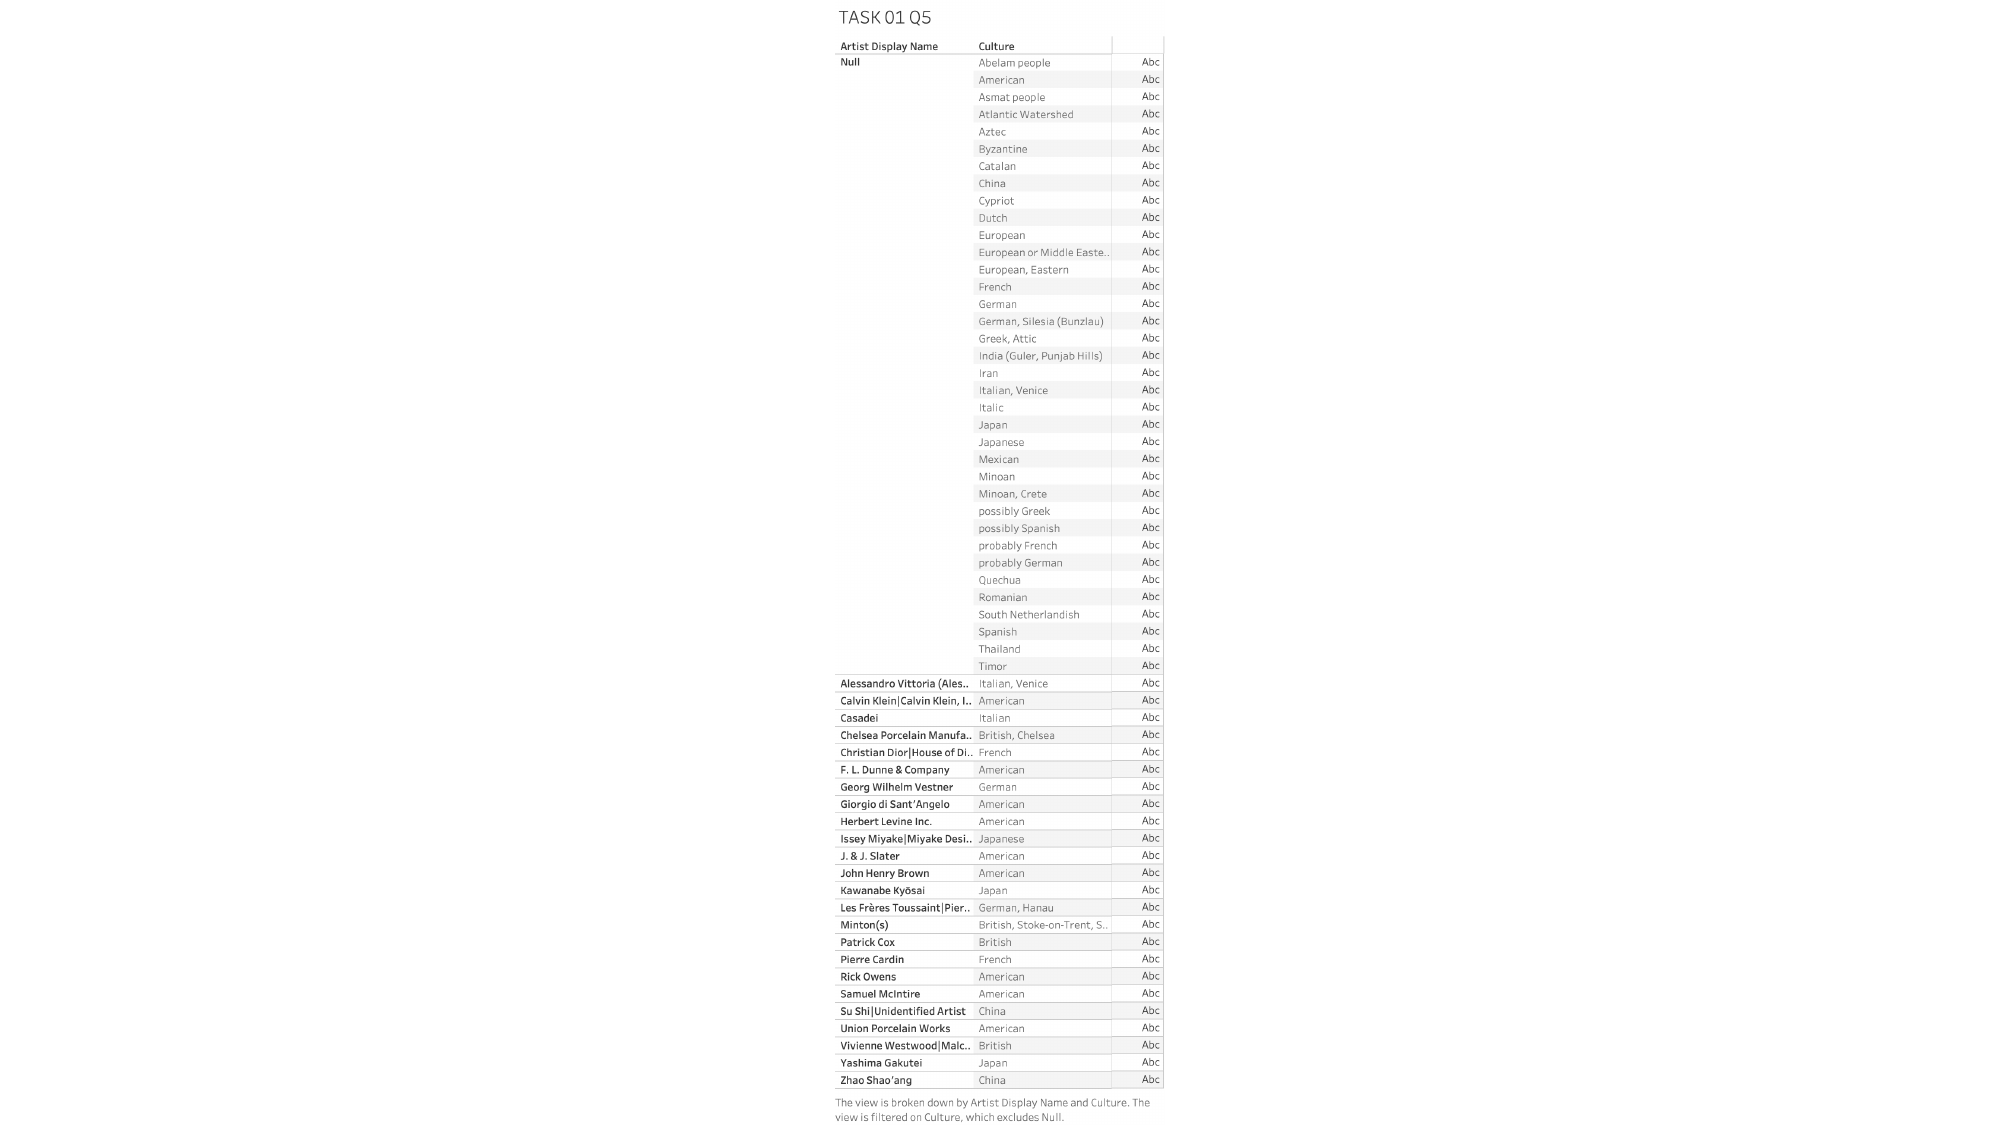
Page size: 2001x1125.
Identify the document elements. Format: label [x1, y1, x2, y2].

picture [835, 0, 1165, 1125]
